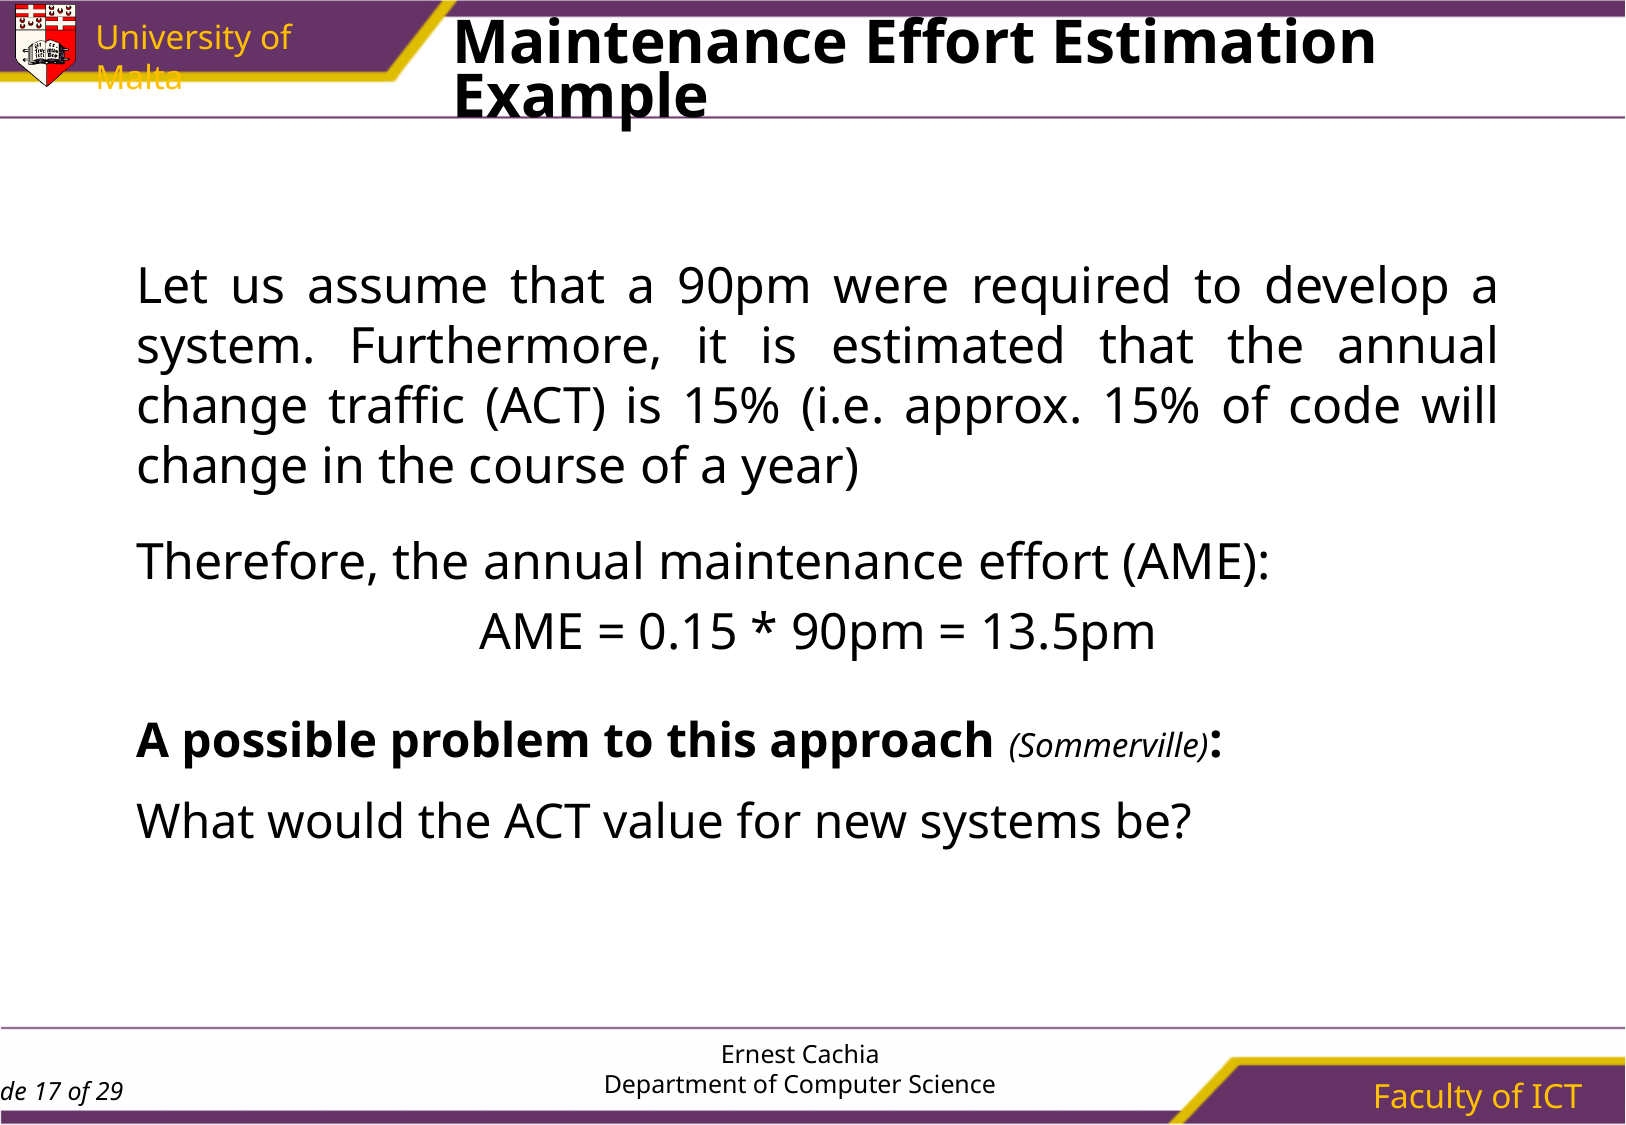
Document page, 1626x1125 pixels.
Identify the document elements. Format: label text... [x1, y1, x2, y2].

slide_number Faculty of ICT [1245, 1065, 1598, 1125]
title Maintenance Effort Estimation Example [437, 32, 1617, 118]
picture [2, 1026, 1625, 1124]
list Let us assume that a 90pm were required to develop a system. Furthermore, it is estimated that the annual change traffic (ACT) is 15% (i.e. approx. 15% of code will change in the course of a year) Therefore, the annual maintenance effort (AME): AME = 0.15 * 90pm = 13.5pm A possible problem to this approach (Sommerville): What would the ACT value for new systems be? [120, 245, 1516, 962]
footer Ernest Cachia Department of Computer Science [542, 1038, 1058, 1099]
picture [0, 0, 1625, 121]
